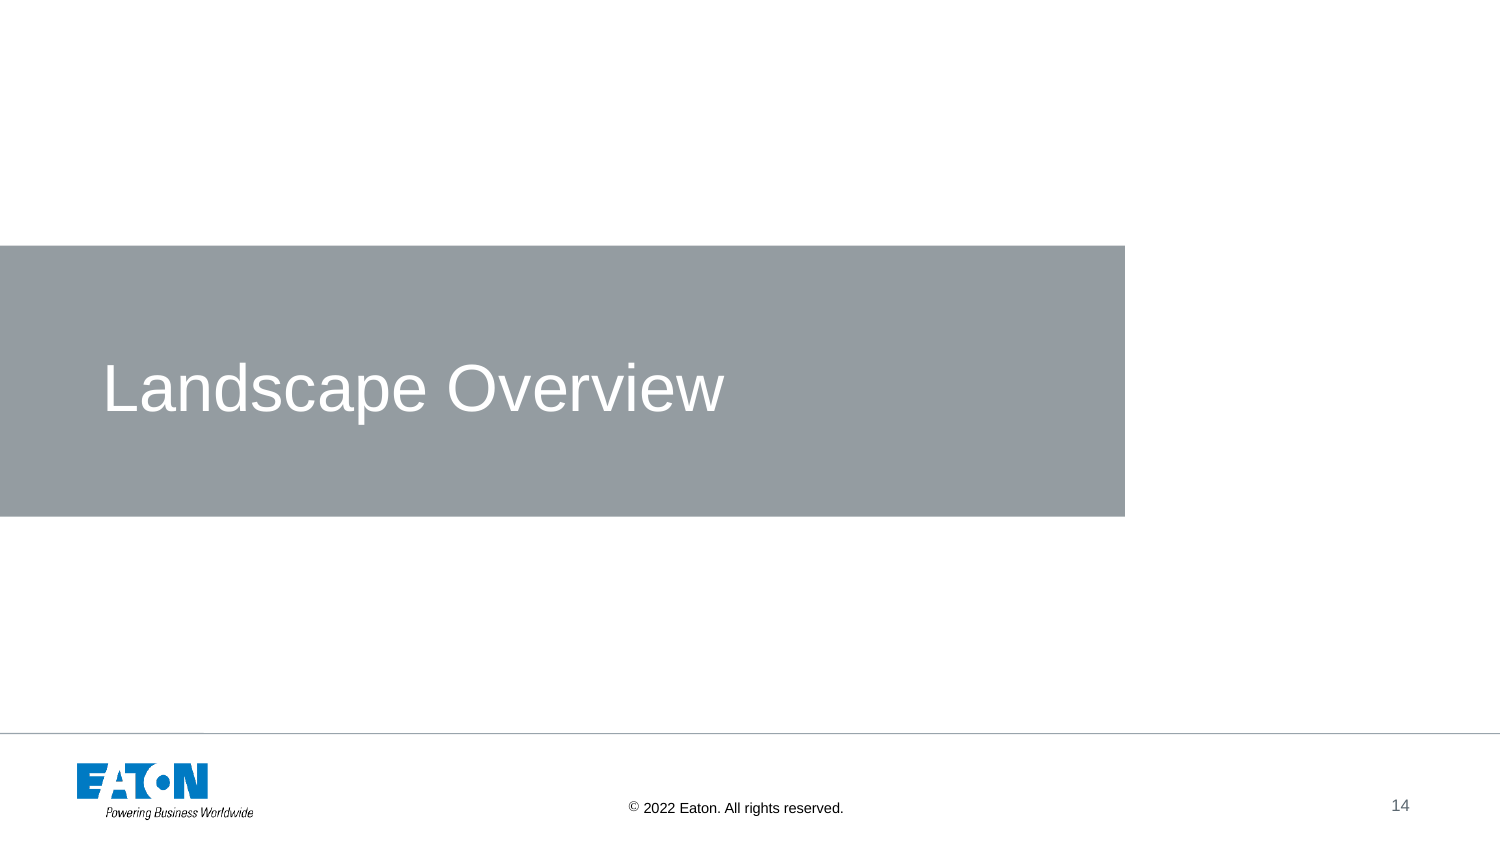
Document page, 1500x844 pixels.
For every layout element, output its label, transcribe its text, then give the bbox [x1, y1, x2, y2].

slide_number 14 [1074, 782, 1425, 827]
picture [53, 737, 274, 841]
title Landscape Overview [87, 290, 1125, 479]
